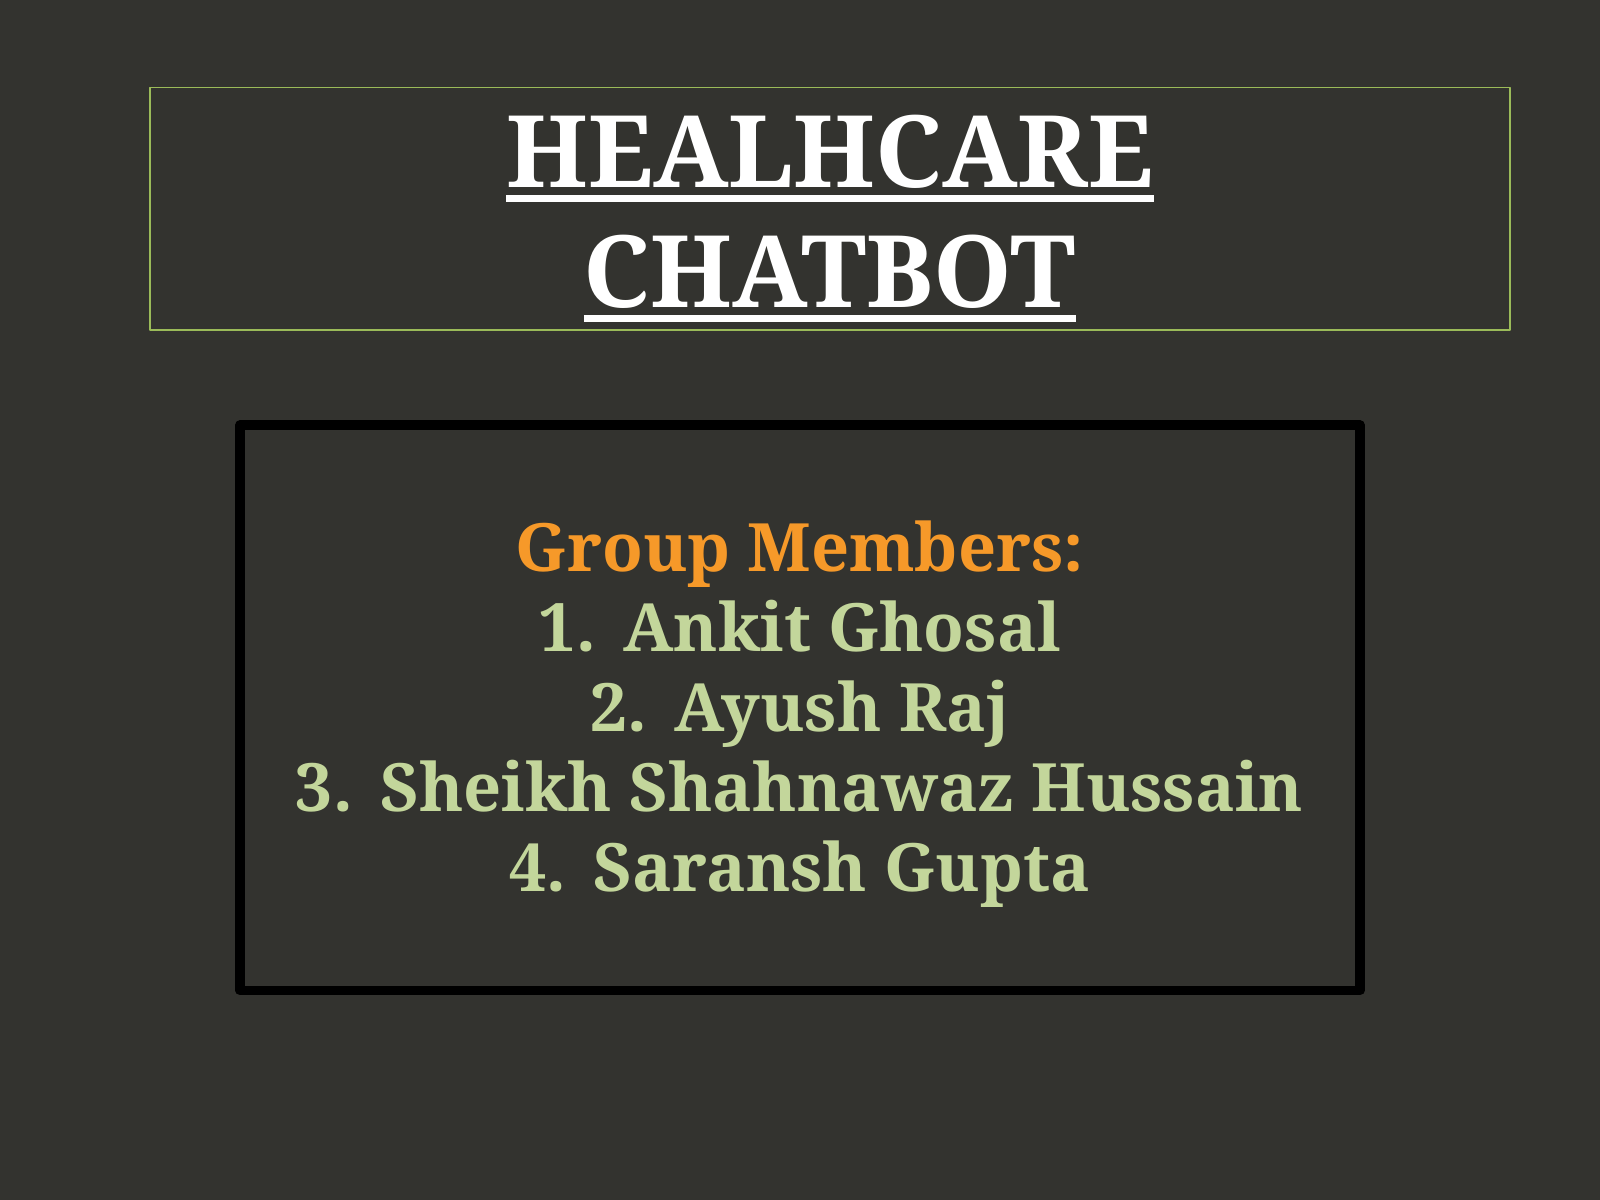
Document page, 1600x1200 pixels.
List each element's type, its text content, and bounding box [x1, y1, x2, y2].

subtitle Group Members: Ankit Ghosal Ayush Raj Sheikh Shahnawaz Hussain Saransh Gupta [240, 425, 1360, 991]
title HEALHCARE CHATBOT [150, 87, 1510, 330]
